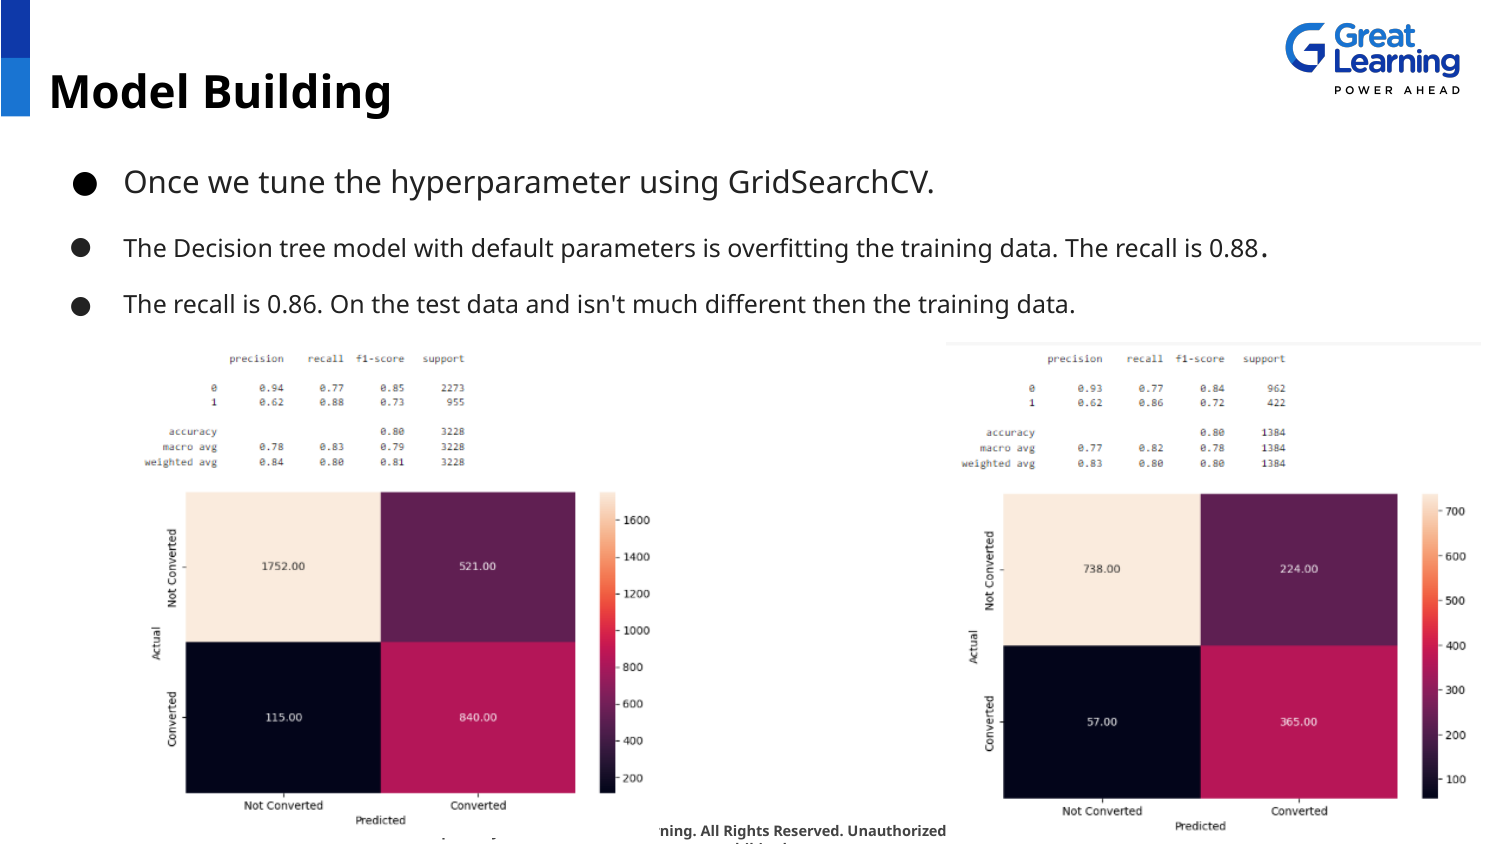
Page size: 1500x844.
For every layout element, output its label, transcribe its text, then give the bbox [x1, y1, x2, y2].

list Once we tune the hyperparameter using GridSearchCV. The Decision tree model with default parameters is overfitting the training data. The recall is 0.88. The recall is 0.86. On the test data and isn't much different then the training data. [33, 141, 1449, 750]
title Model Building [33, 47, 1431, 142]
picture [946, 341, 1481, 844]
picture [1258, 11, 1487, 106]
picture [135, 348, 659, 838]
